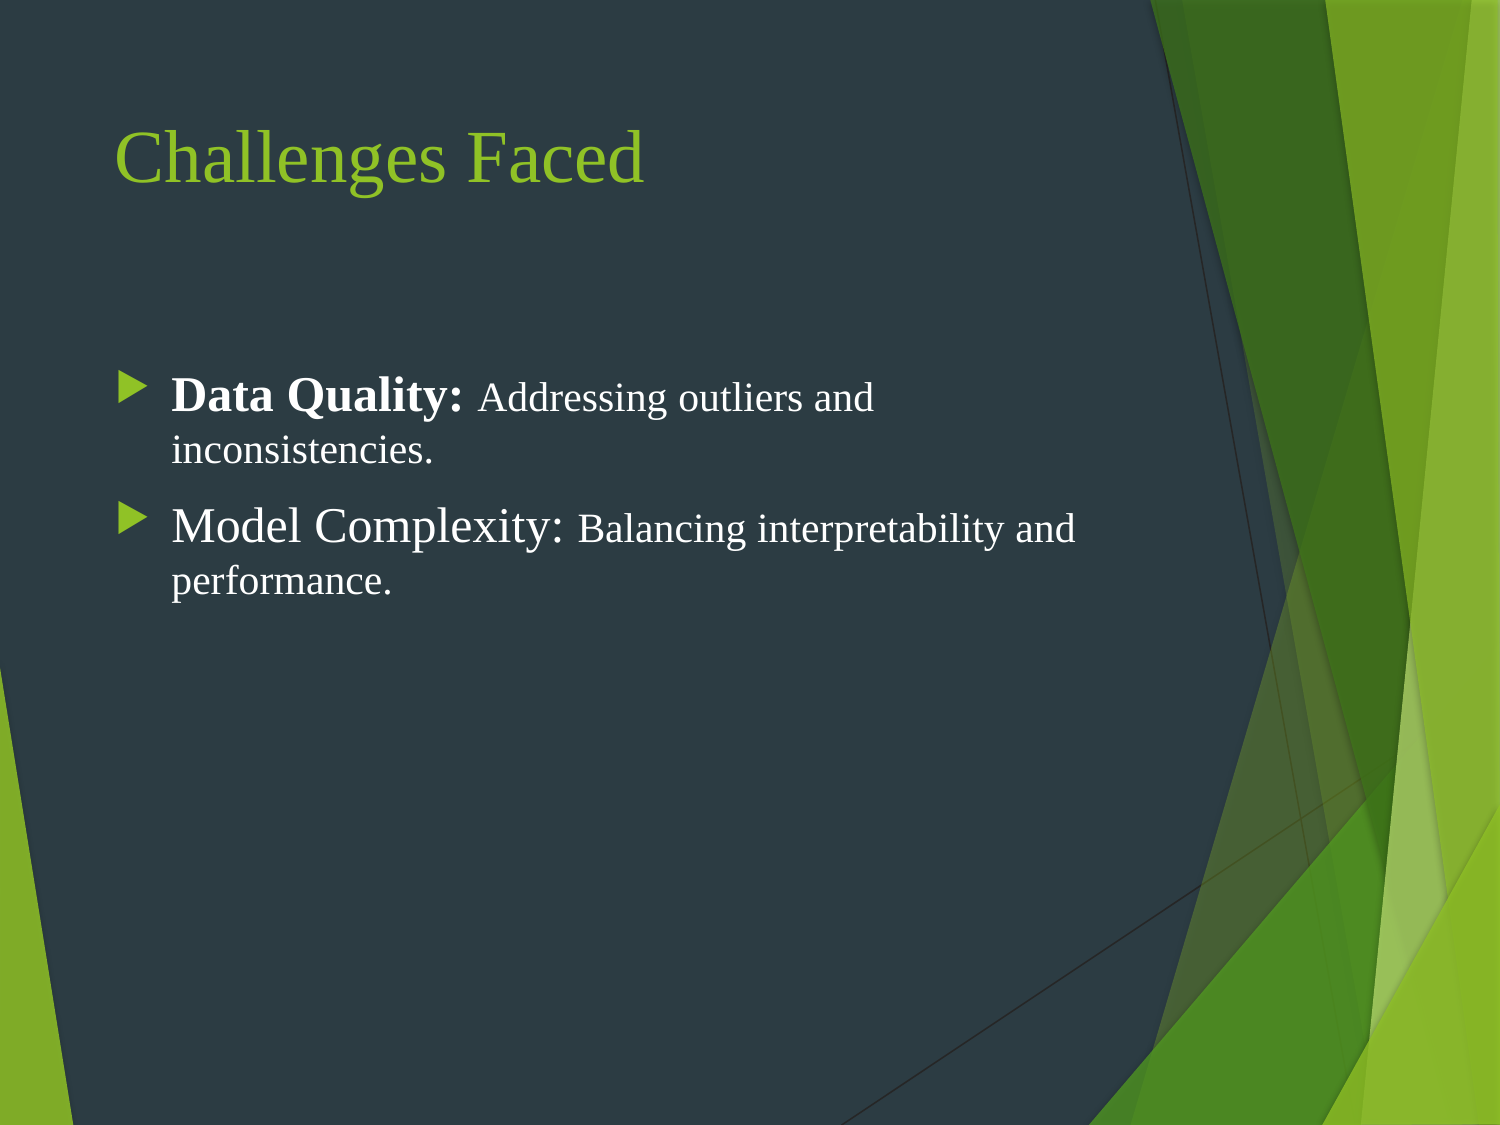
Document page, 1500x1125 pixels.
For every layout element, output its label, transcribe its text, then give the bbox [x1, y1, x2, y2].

title Challenges Faced [99, 99, 1142, 317]
list Data Quality: Addressing outliers and inconsistencies. Model Complexity: Balancing interpretability and performance. [99, 354, 1142, 992]
